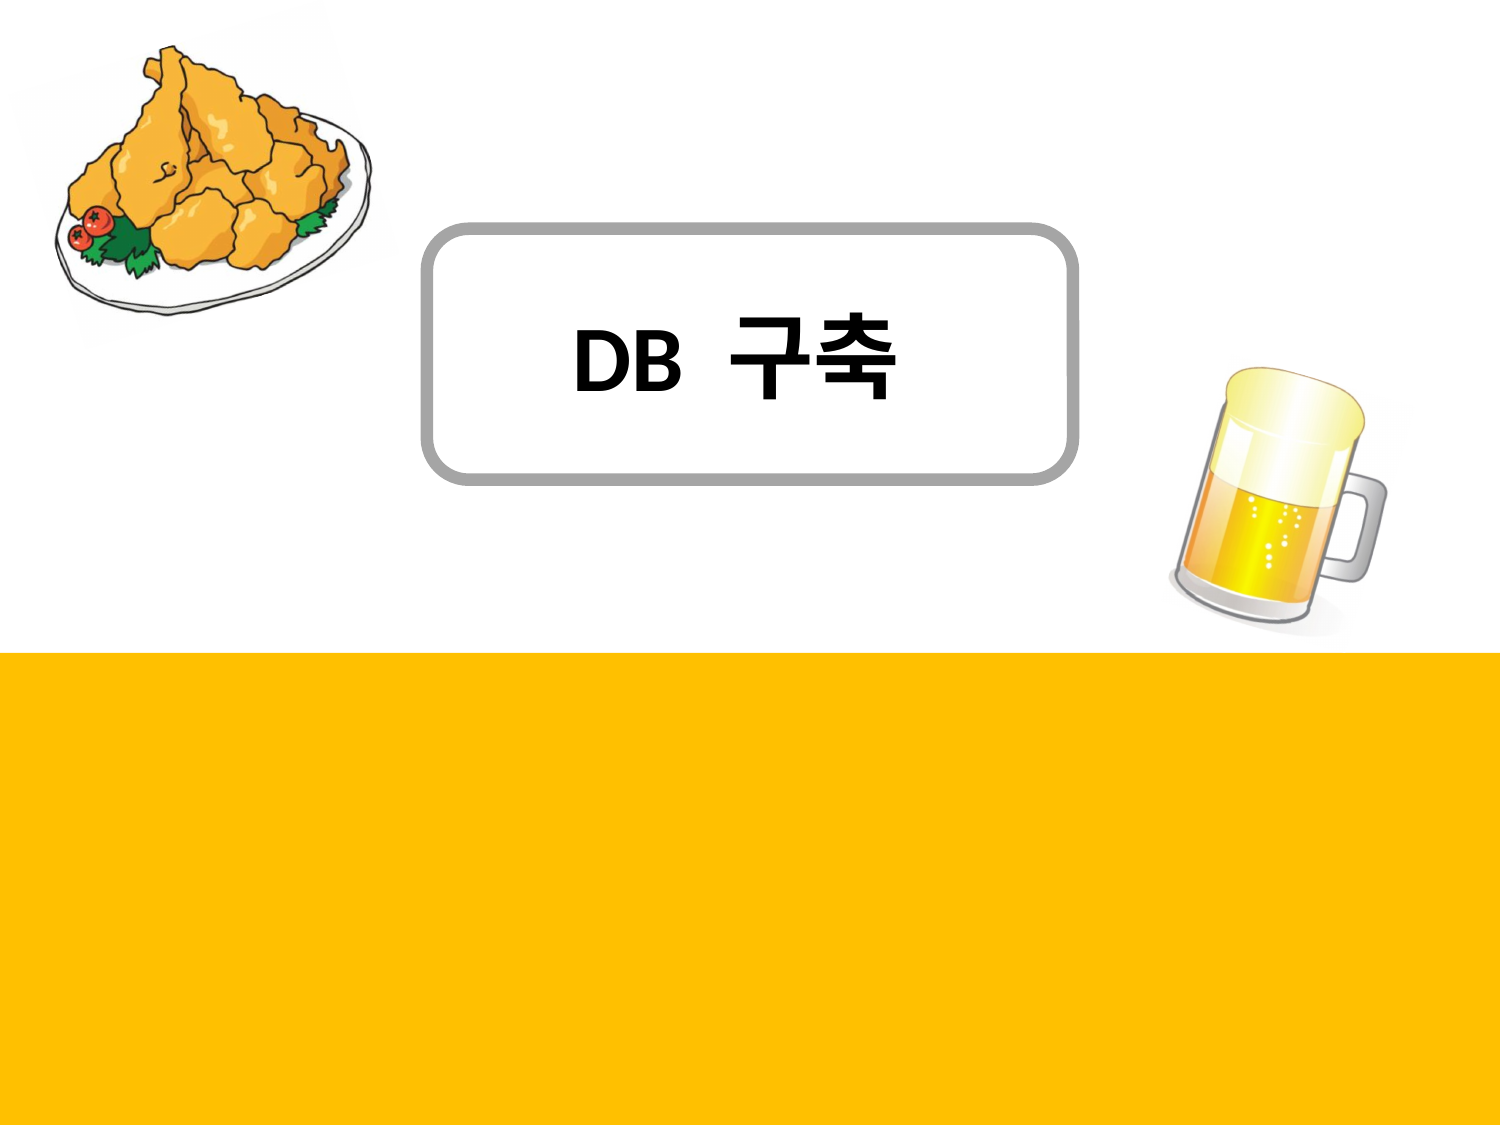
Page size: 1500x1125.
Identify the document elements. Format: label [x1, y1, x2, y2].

text_box [0, 652, 1500, 1125]
picture [1162, 355, 1414, 652]
text_box [426, 228, 1074, 480]
picture [9, 0, 398, 348]
